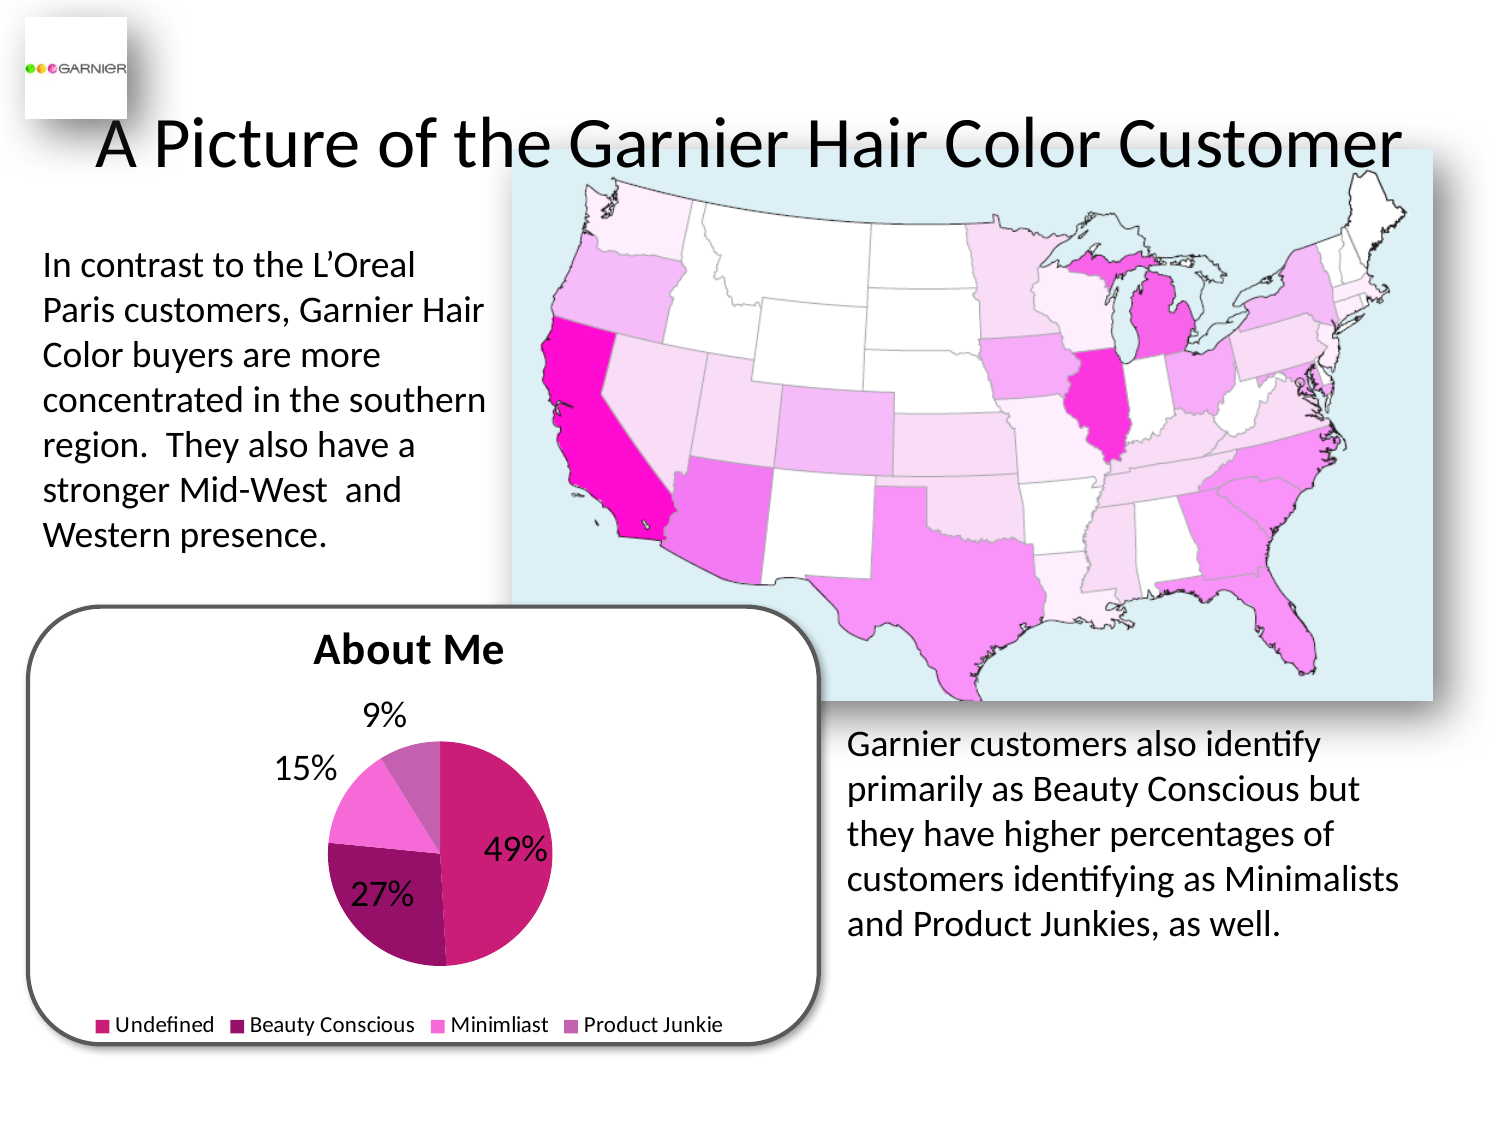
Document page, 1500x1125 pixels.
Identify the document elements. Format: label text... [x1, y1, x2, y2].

chart [0, 599, 820, 1045]
picture [25, 17, 127, 119]
text_box Garnier customers also identify primarily as Beauty Conscious but they have higher percentages of customers identifying as Minimalists and Product Junkies, as well. [832, 711, 1433, 951]
picture [512, 149, 1433, 701]
title A Picture of the Garnier Hair Color Customer [75, 45, 1425, 232]
text_box In contrast to the L’Oreal Paris customers, Garnier Hair Color buyers are more concentrated in the southern region. They also have a stronger Mid-West and Western presence. [27, 232, 506, 563]
